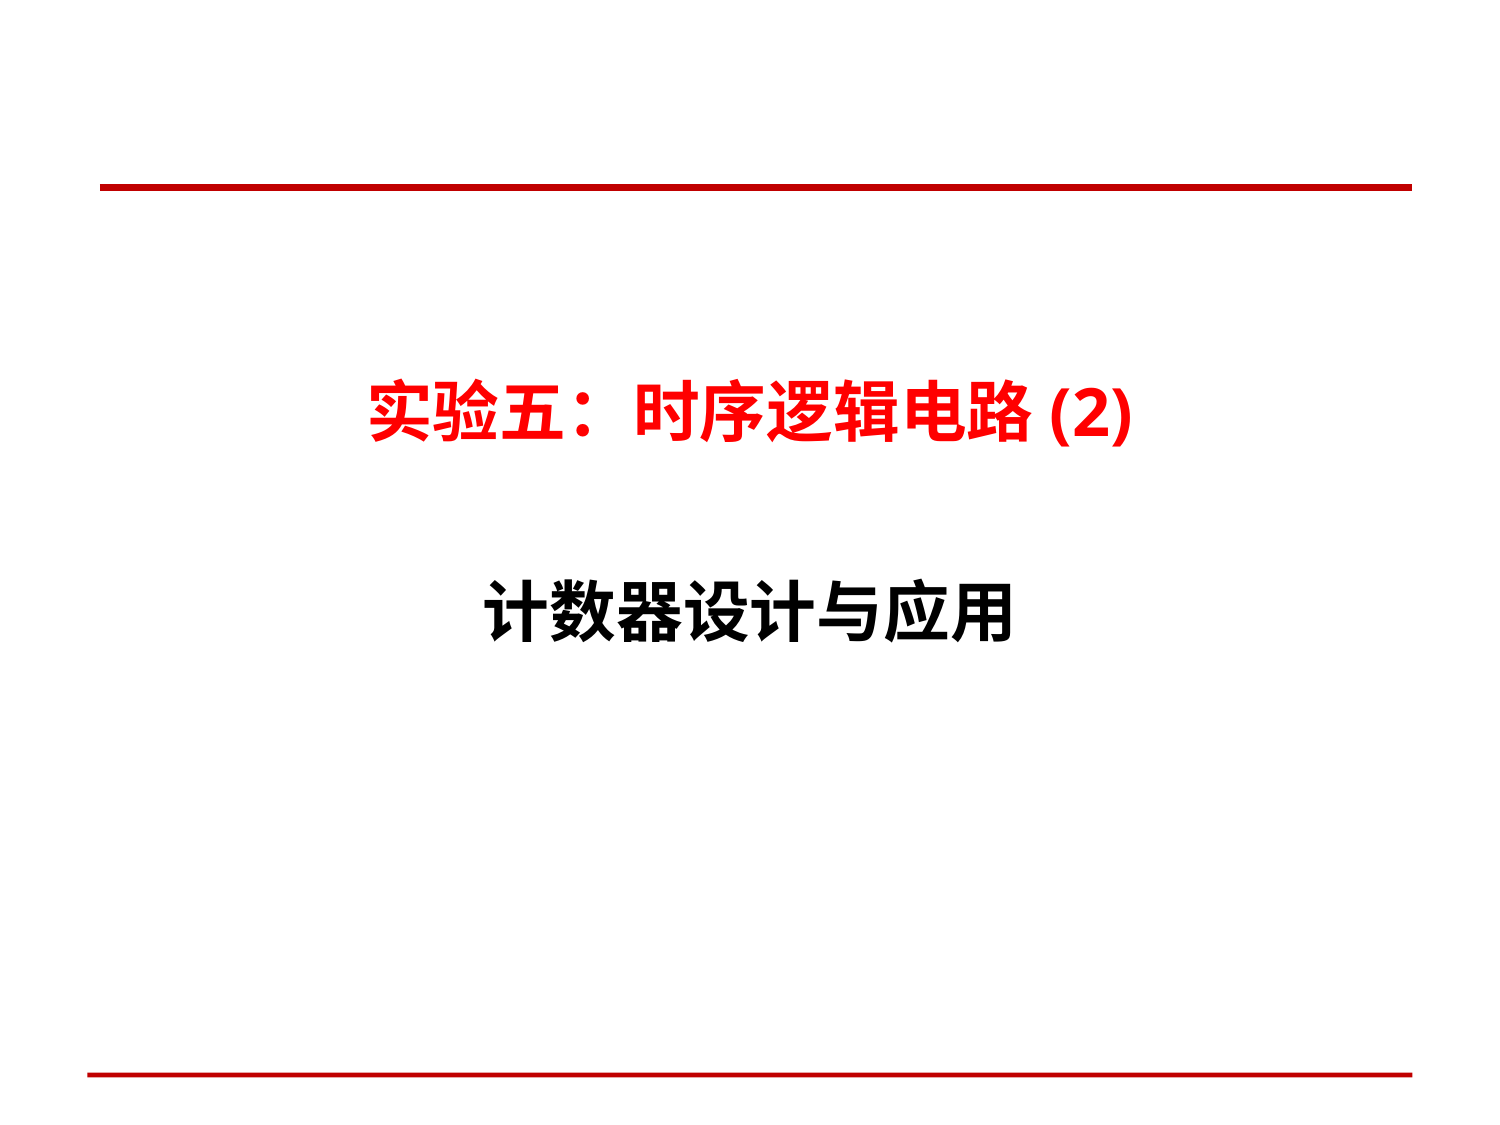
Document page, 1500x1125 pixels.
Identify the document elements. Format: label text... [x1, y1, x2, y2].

text_box 计数器设计与应用 [468, 562, 1032, 658]
text_box 实验五：时序逻辑电路(2) [351, 362, 1149, 458]
